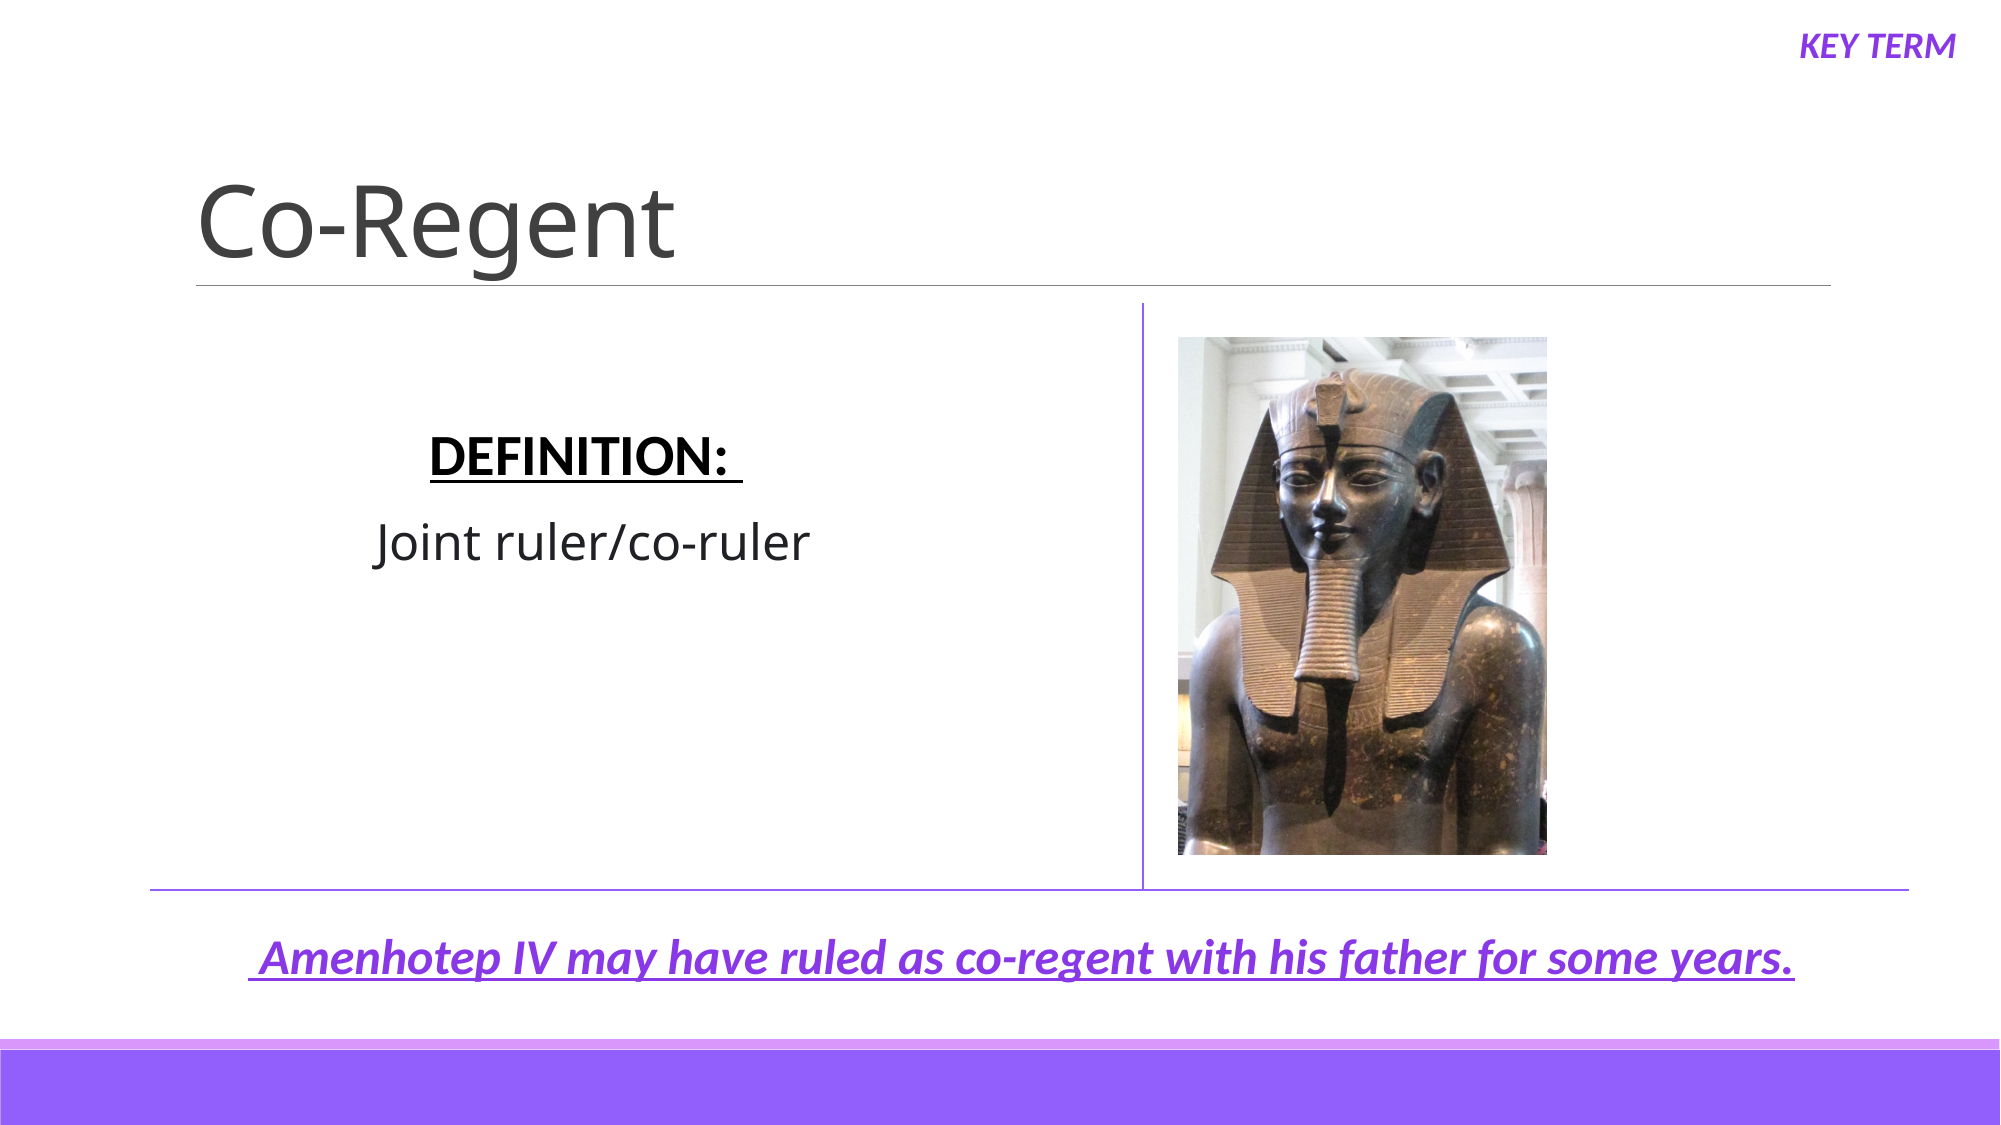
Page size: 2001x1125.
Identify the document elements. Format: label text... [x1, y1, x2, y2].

title Co-Regent [180, 47, 1830, 285]
list DEFINITION: Joint ruler/co-ruler [68, 318, 1105, 856]
text_box Amenhotep IV may have ruled as co-regent with his father for some years. [68, 923, 1975, 1003]
text_box KEY TERM [1688, 13, 1972, 73]
picture [1177, 337, 1548, 856]
